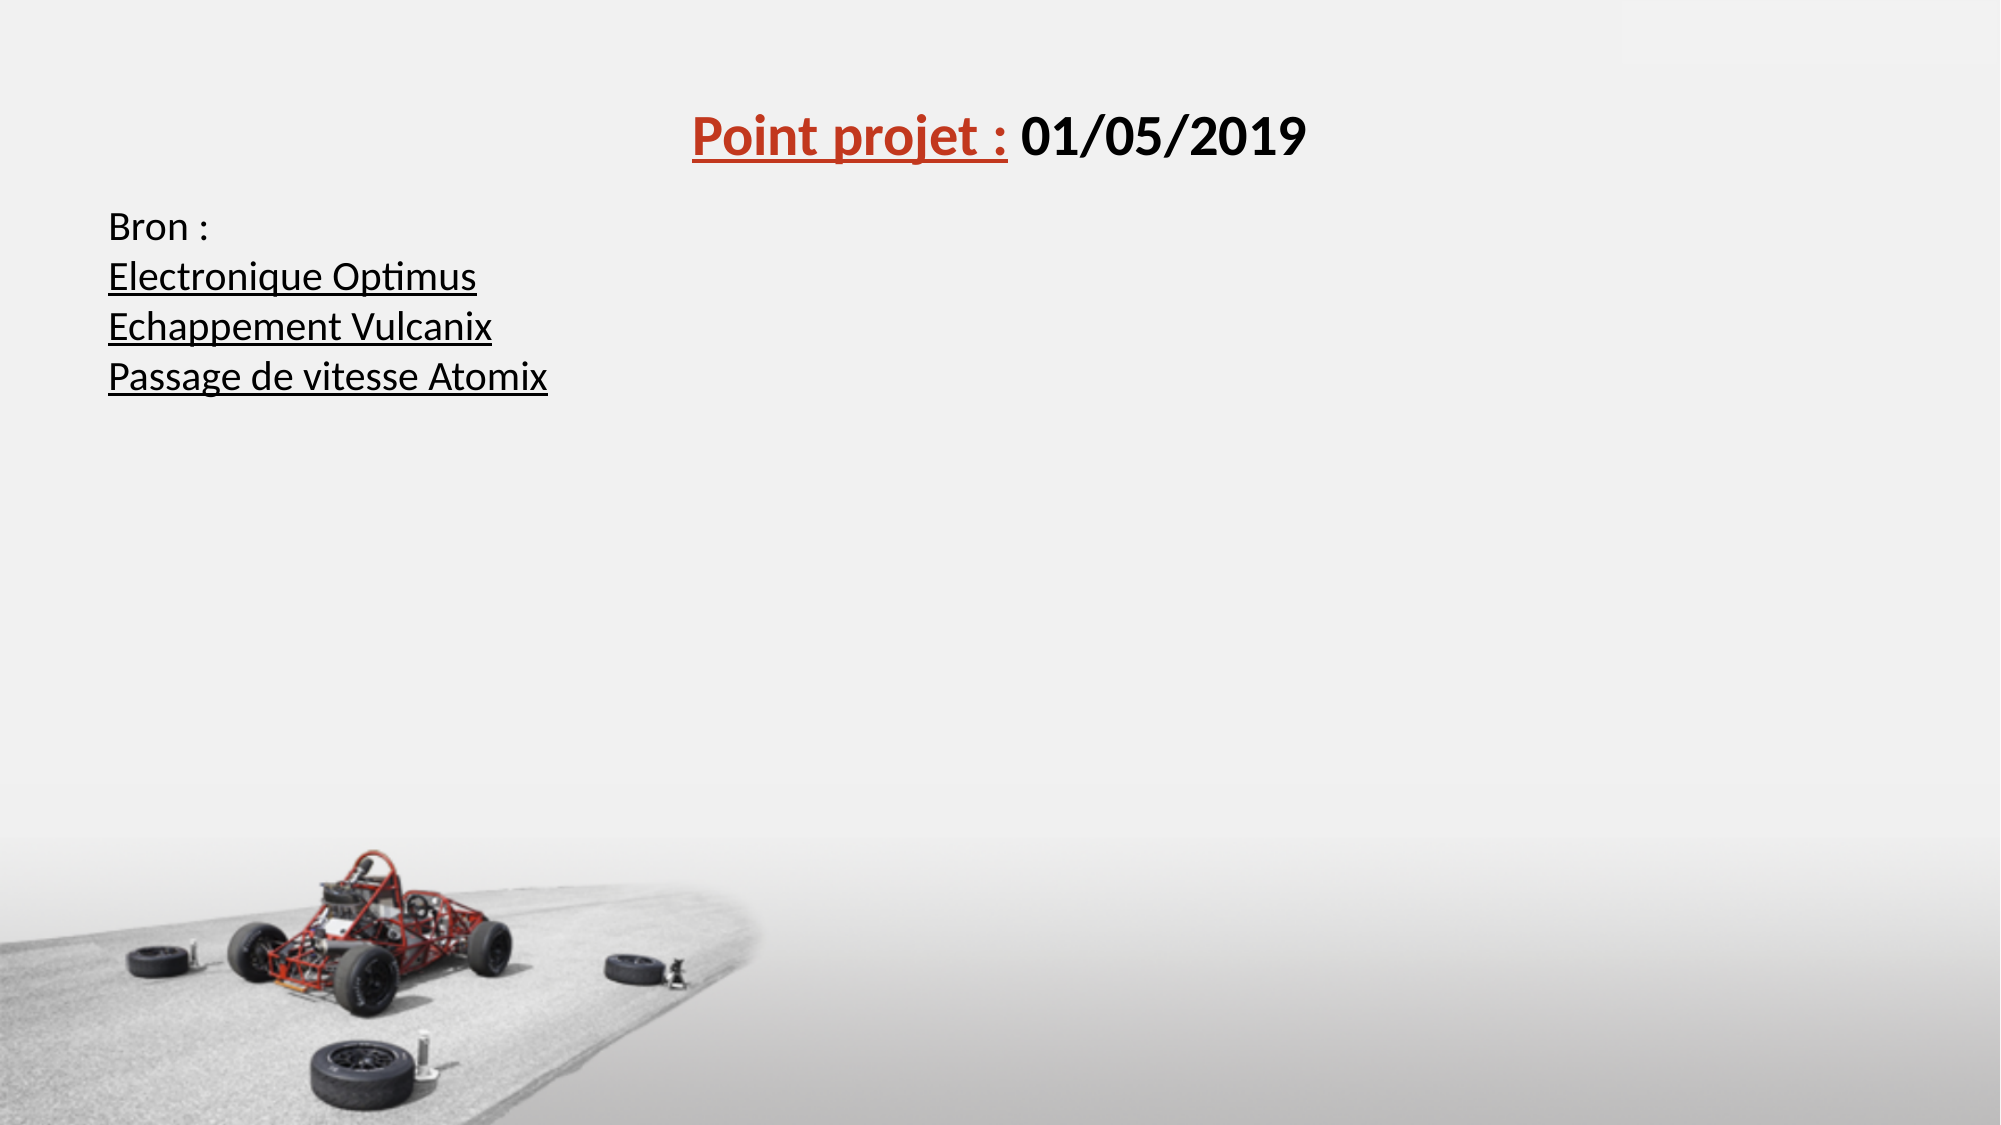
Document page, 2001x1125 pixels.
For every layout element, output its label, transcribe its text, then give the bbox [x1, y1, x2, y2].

picture [0, 0, 2001, 1125]
text_box Point projet : 01/05/2019 [0, 89, 2000, 175]
text_box Bron : Electronique Optimus Echappement Vulcanix Passage de vitesse Atomix [93, 191, 693, 407]
